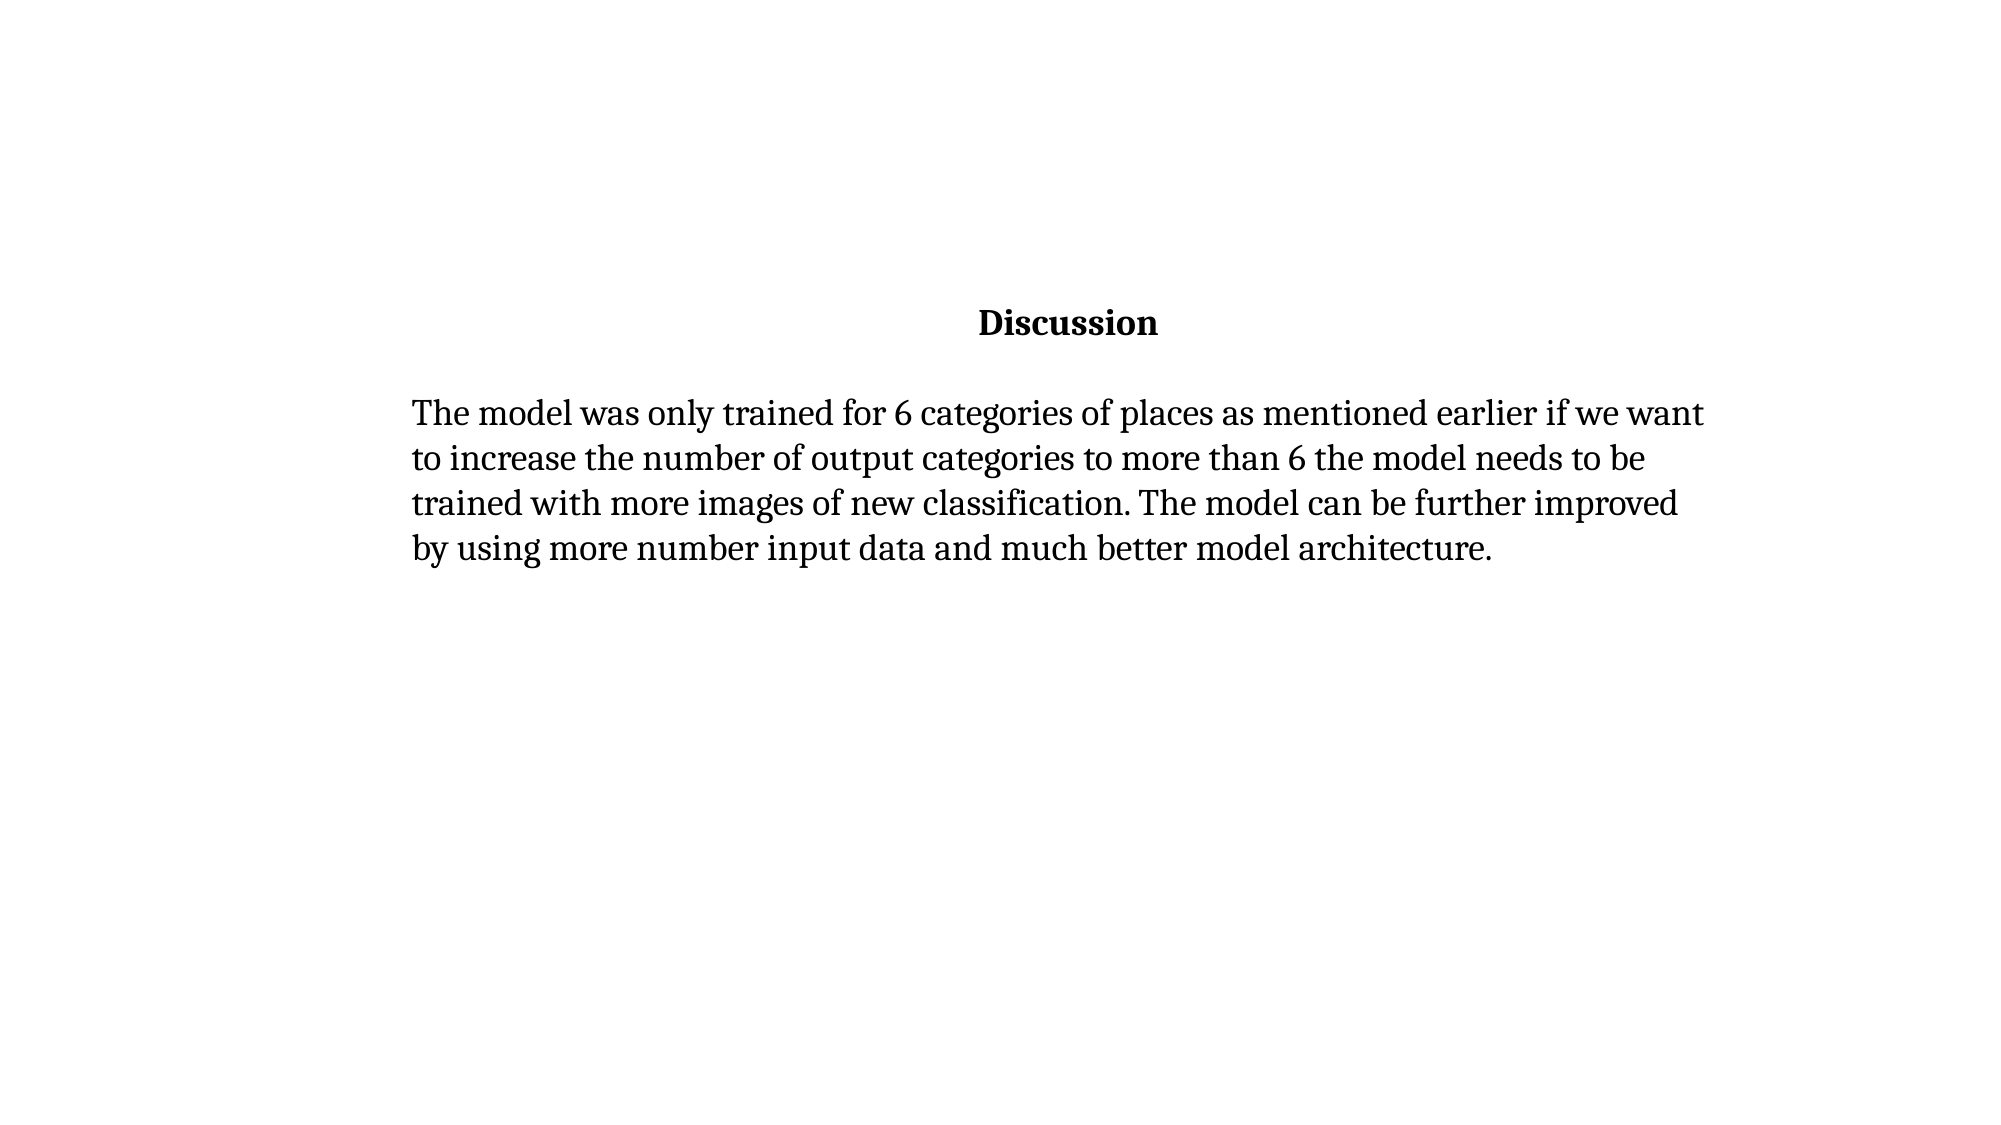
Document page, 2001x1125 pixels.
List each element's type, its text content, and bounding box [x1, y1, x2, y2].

text_box Discussion The model was only trained for 6 categories of places as mentioned earlier if we want to increase the number of output categories to more than 6 the model needs to be trained with more images of new classification. The model can be further improved by using more number input data and much better model architecture. [363, 290, 1759, 576]
